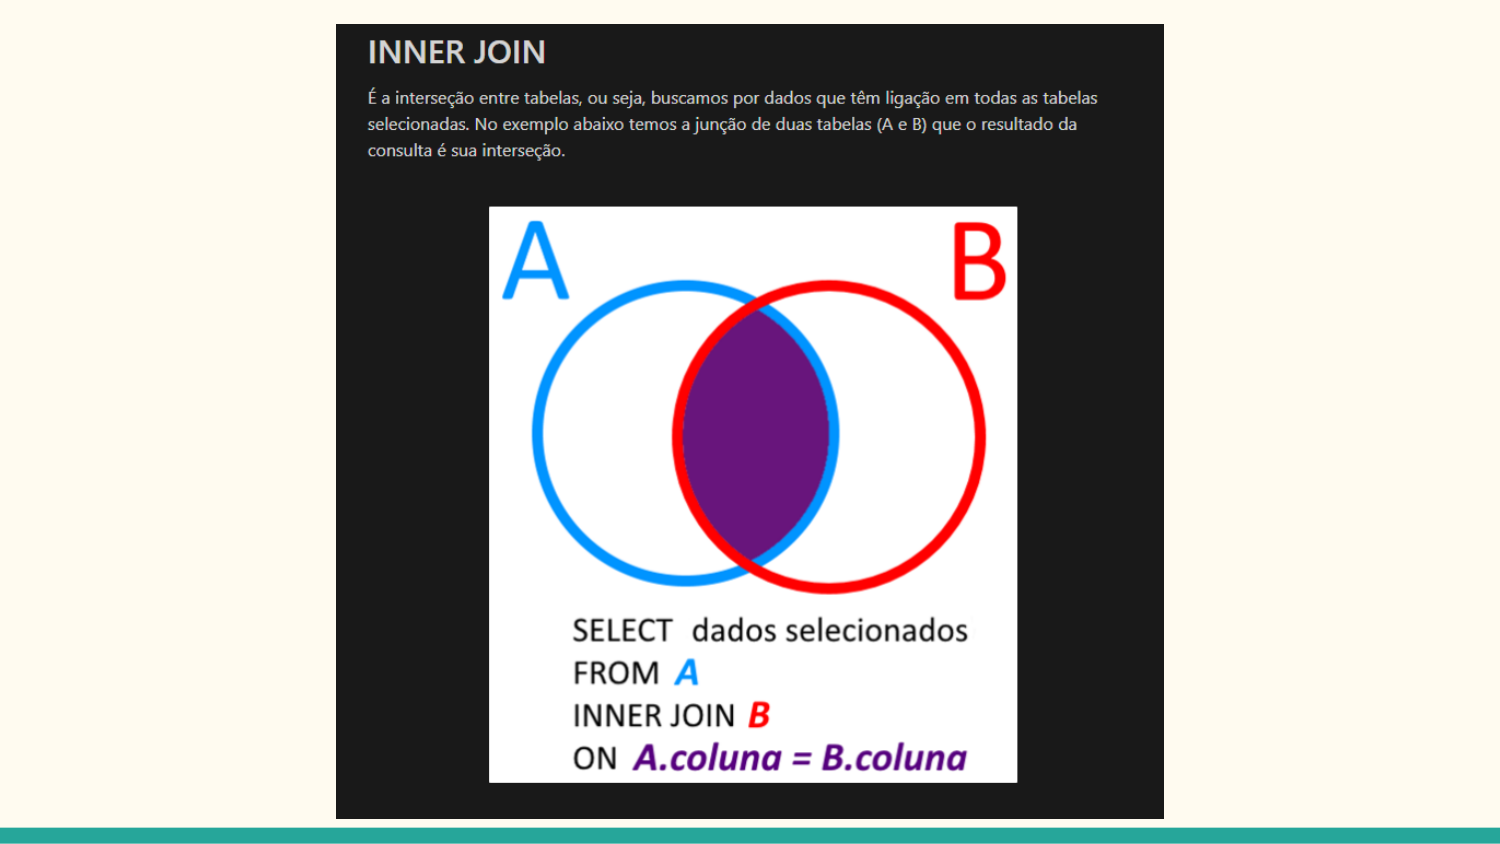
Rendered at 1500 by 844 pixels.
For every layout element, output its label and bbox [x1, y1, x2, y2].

picture [336, 24, 1164, 819]
